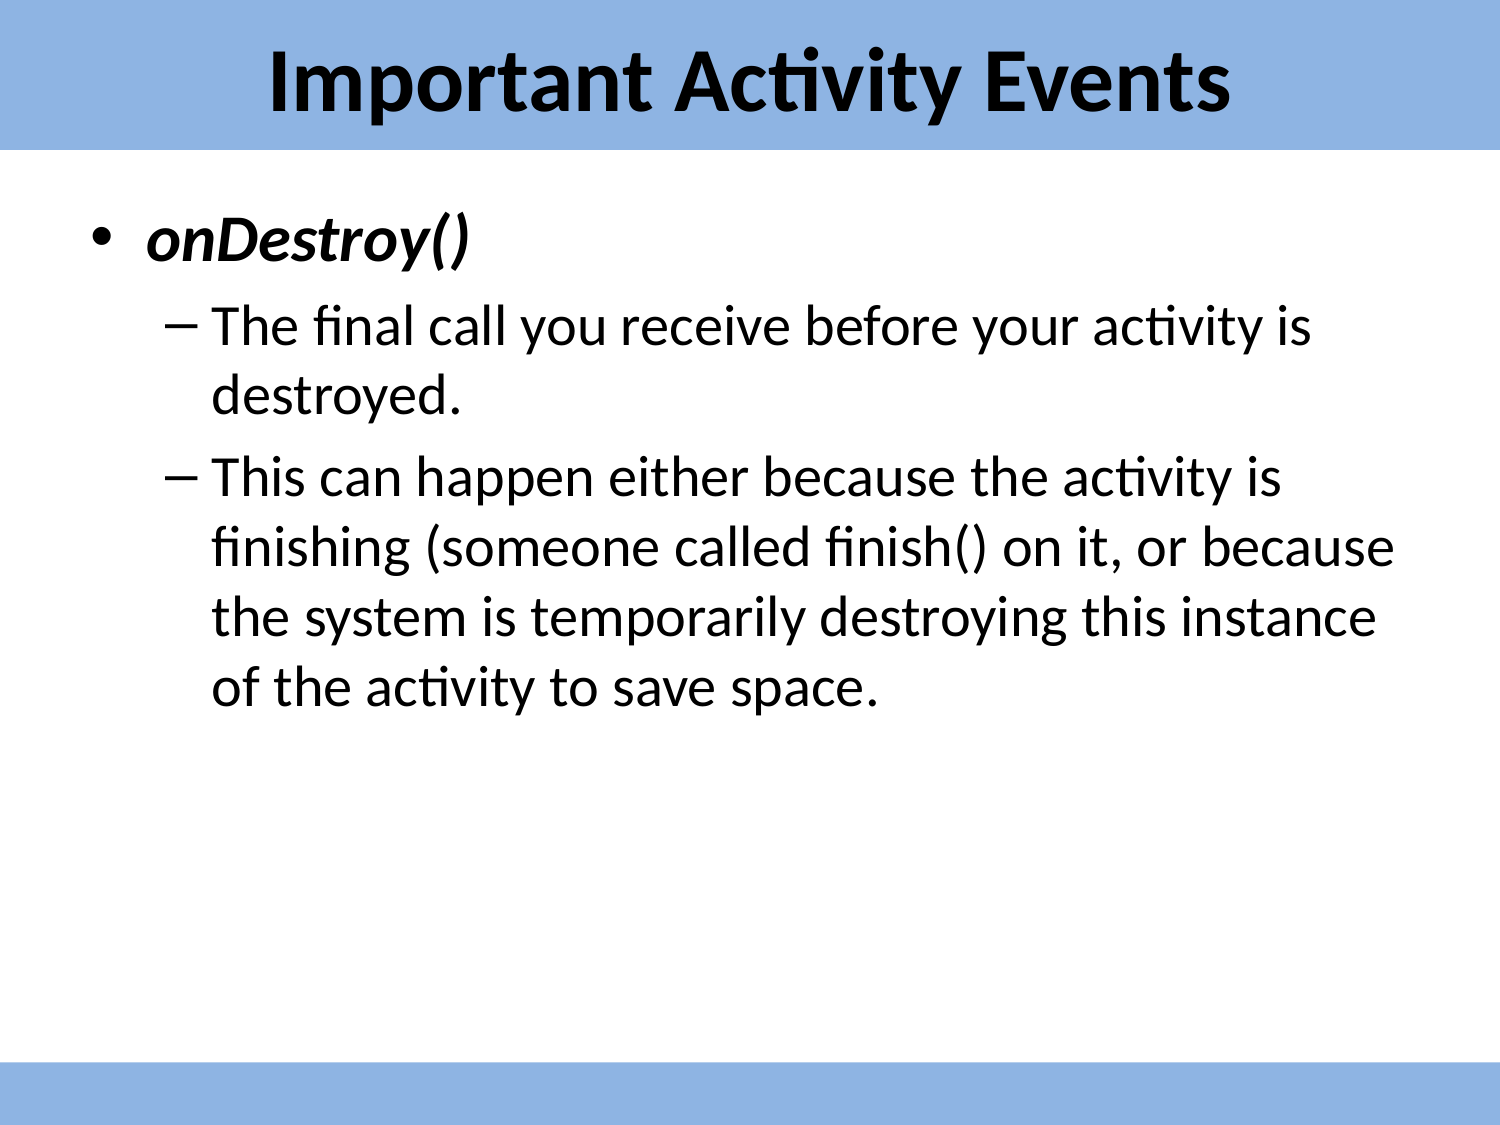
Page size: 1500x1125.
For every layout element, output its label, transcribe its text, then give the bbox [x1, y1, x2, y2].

title Important Activity Events [0, 0, 1500, 150]
text_box [0, 1060, 1500, 1125]
list onDestroy() The final call you receive before your activity is destroyed. This can happen either because the activity is finishing (someone called finish() on it, or because the system is temporarily destroying this instance of the activity to save space. [75, 187, 1438, 1025]
